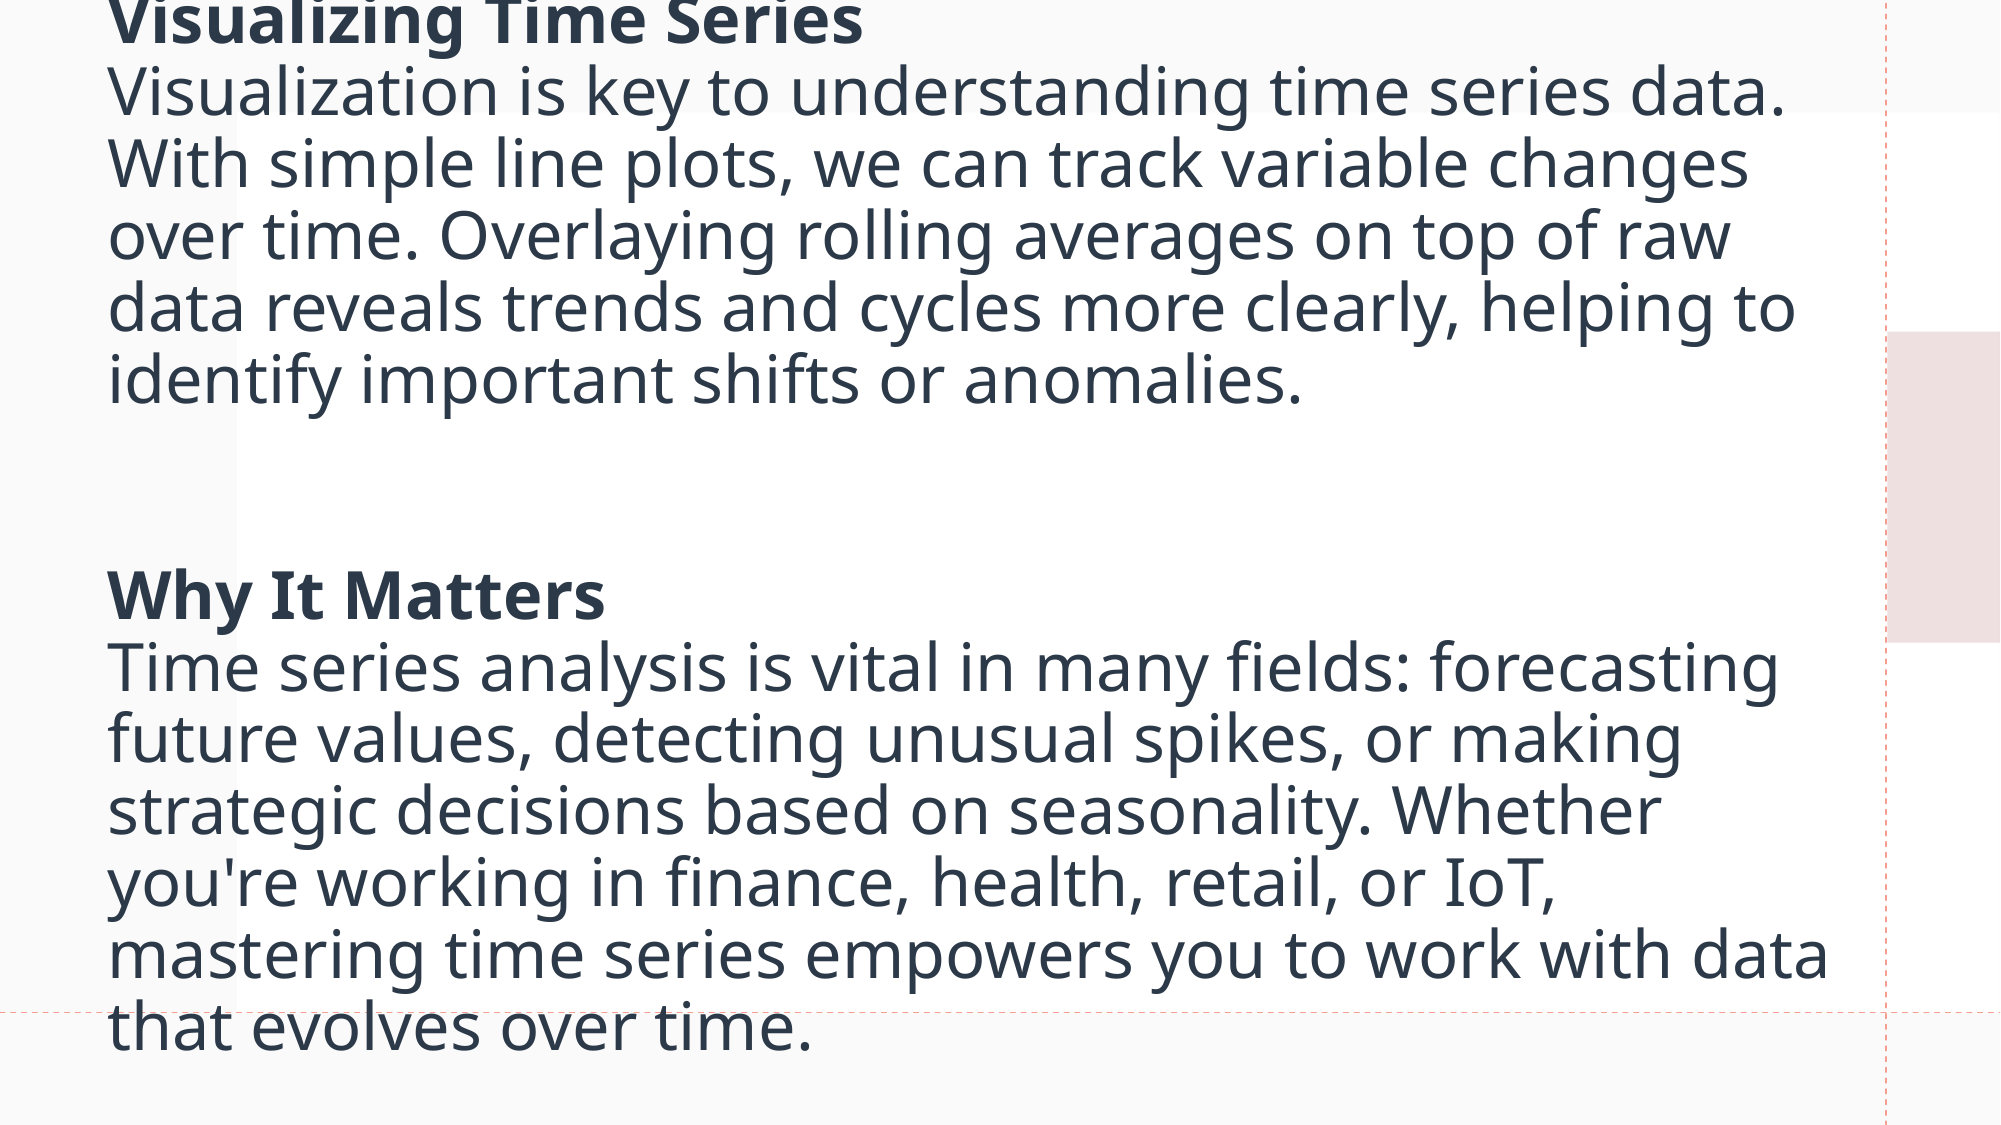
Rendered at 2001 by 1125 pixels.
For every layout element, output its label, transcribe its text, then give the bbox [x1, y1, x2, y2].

title Visualizing Time Series Visualization is key to understanding time series data. With simple line plots, we can track variable changes over time. Overlaying rolling averages on top of raw data reveals trends and cycles more clearly, helping to identify important shifts or anomalies. Why It Matters Time series analysis is vital in many fields: forecasting future values, detecting unusual spikes, or making strategic decisions based on seasonality. Whether you're working in finance, health, retail, or IoT, mastering time series empowers you to work with data that evolves over time. [92, 0, 1859, 1125]
